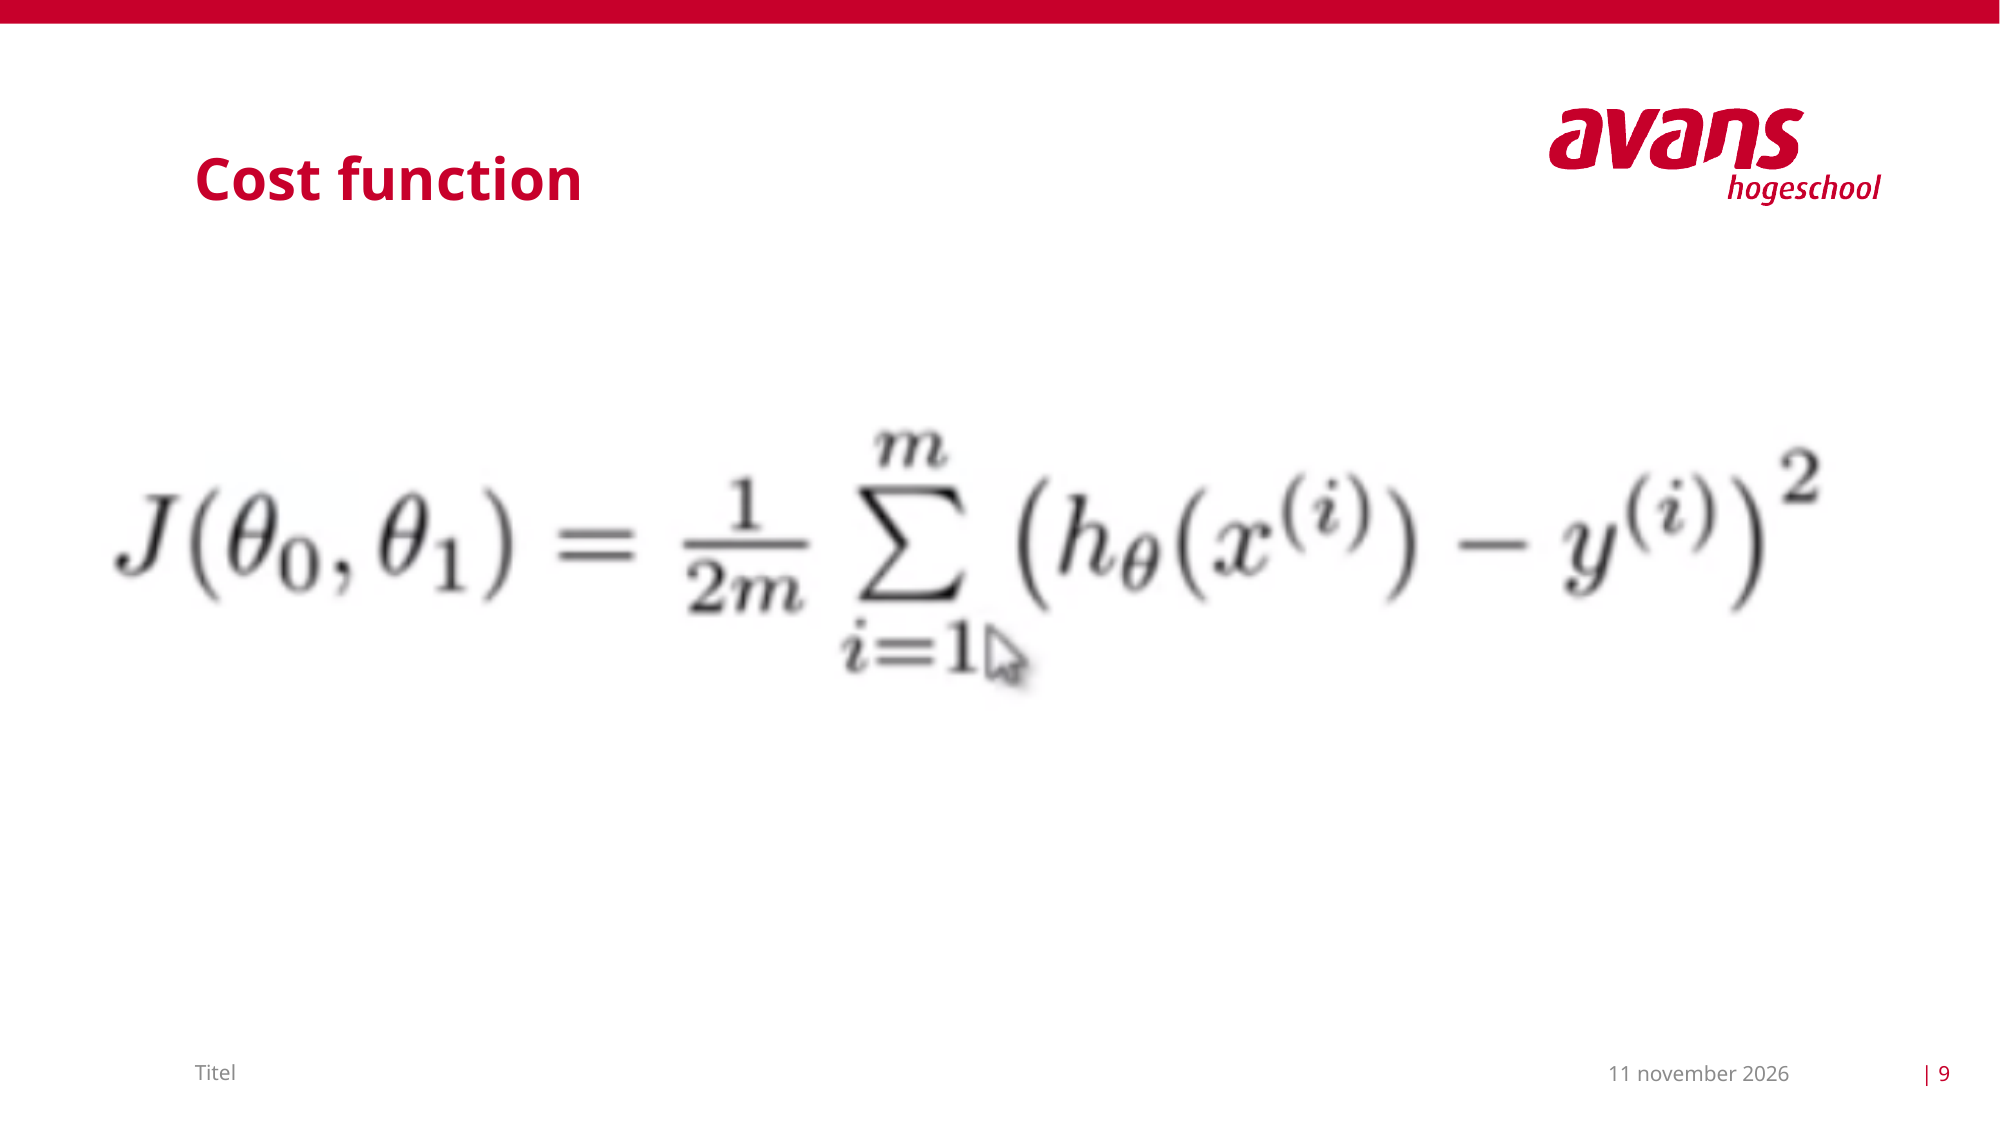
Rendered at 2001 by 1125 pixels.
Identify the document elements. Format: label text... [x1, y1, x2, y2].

title Cost function [194, 150, 1465, 209]
slide_number | 9 [1816, 1056, 1951, 1092]
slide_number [1339, 1056, 1790, 1092]
picture [69, 425, 1840, 744]
picture [1547, 106, 1883, 207]
